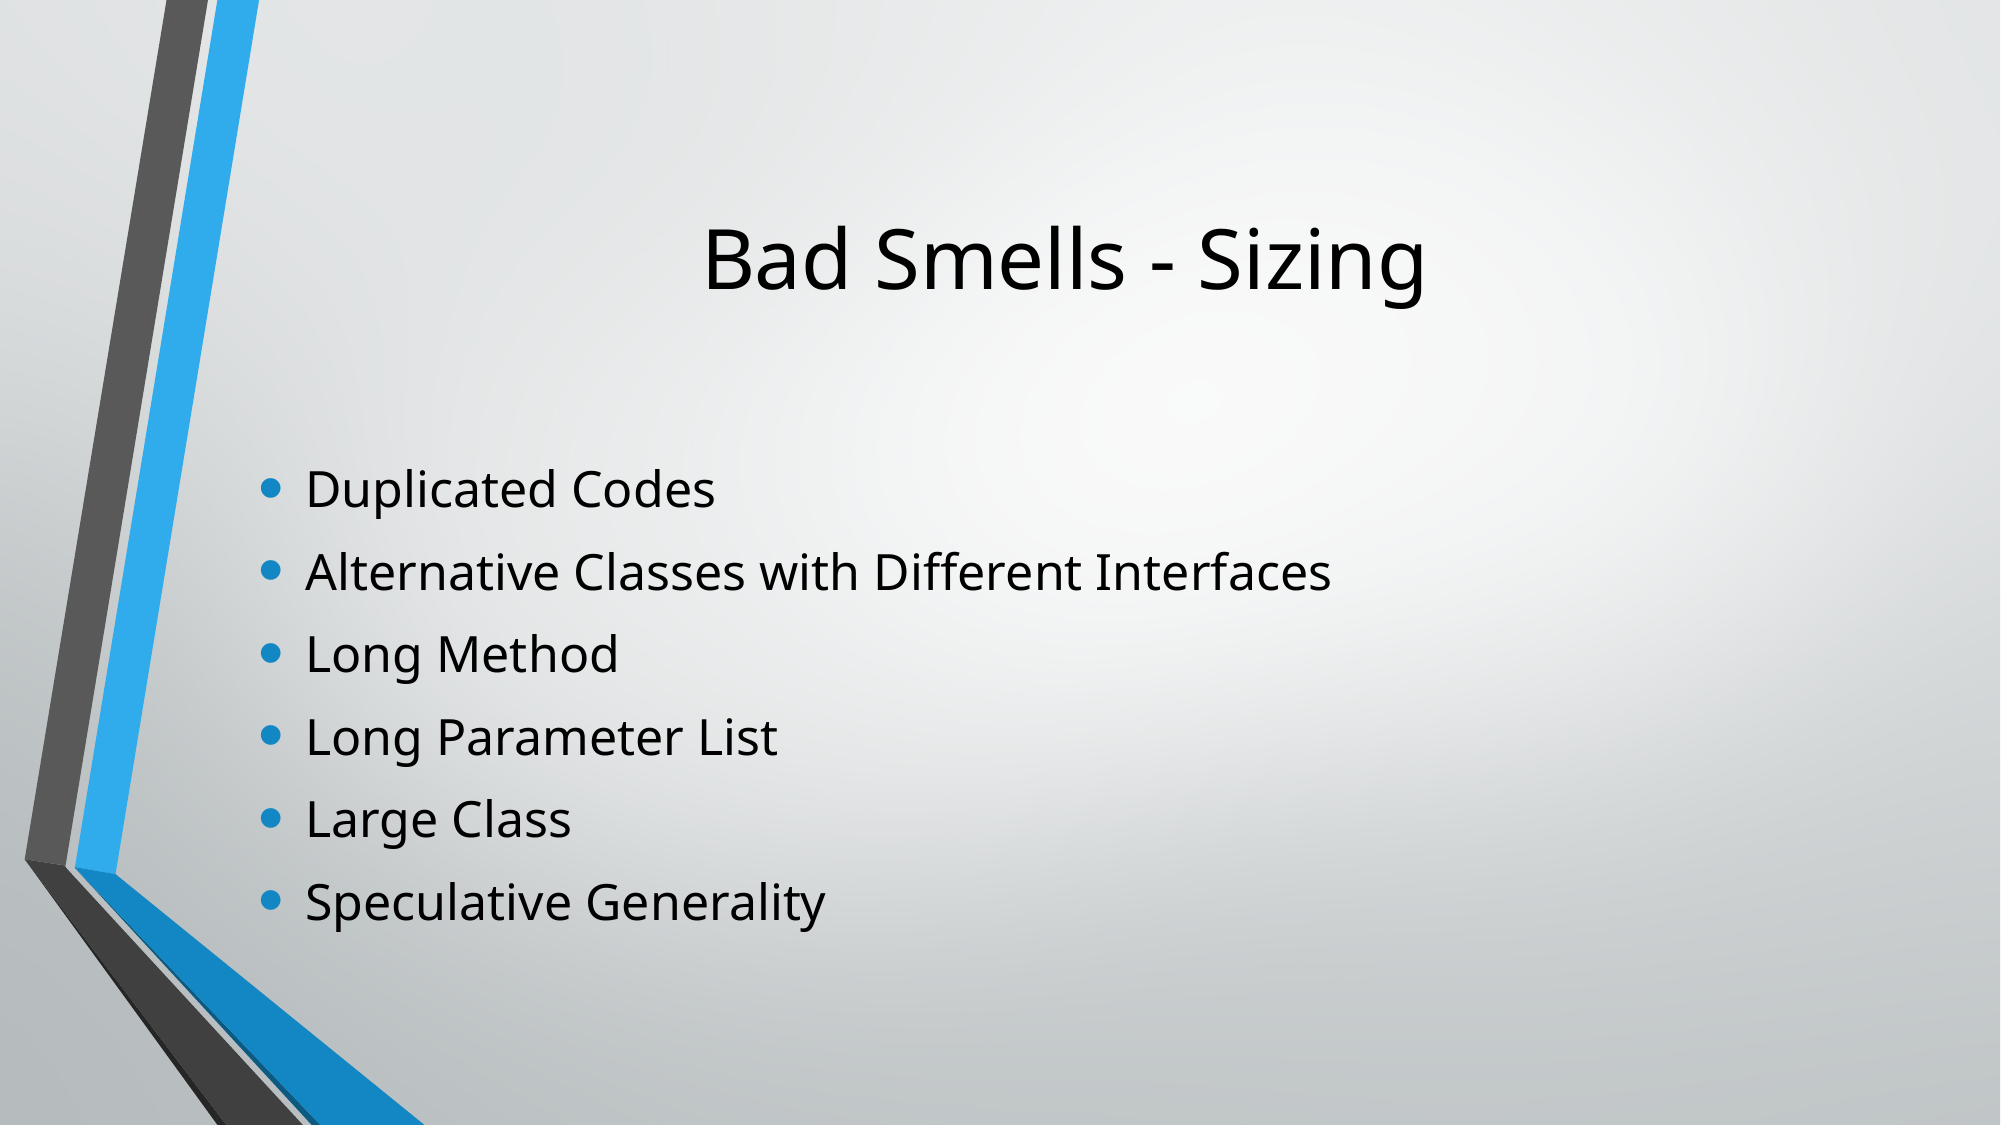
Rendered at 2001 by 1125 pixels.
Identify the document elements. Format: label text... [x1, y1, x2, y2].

title Bad Smells - Sizing [243, 112, 1887, 400]
list Duplicated Codes Alternative Classes with Different Interfaces Long Method Long Parameter List Large Class Speculative Generality [243, 437, 1887, 950]
